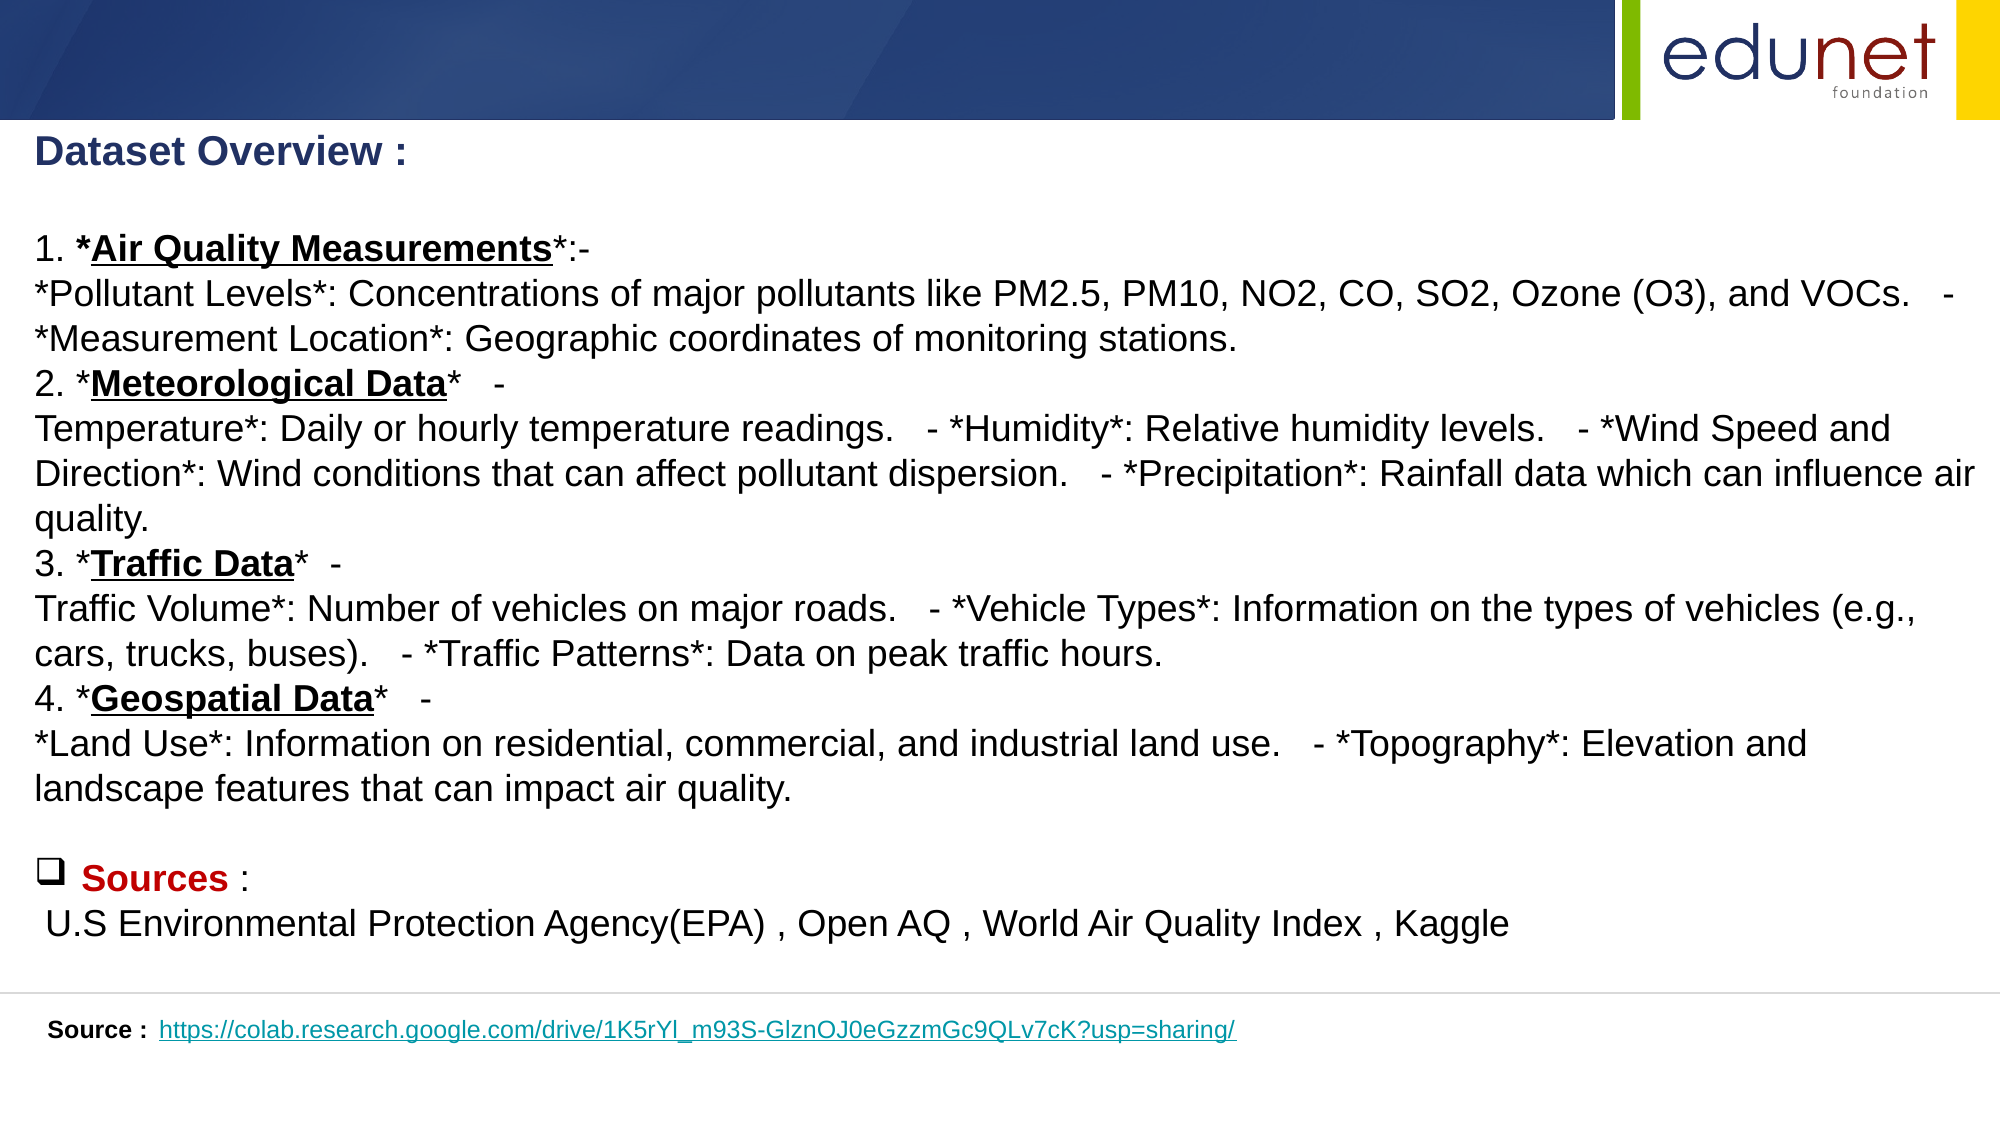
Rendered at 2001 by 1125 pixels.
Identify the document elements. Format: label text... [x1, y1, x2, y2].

text_box Dataset Overview : 1. *Air Quality Measurements*:- *Pollutant Levels*: Concentrations of major pollutants like PM2.5, PM10, NO2, CO, SO2, Ozone (O3), and VOCs. - *Measurement Location*: Geographic coordinates of monitoring stations. 2. *Meteorological Data* - Temperature*: Daily or hourly temperature readings. - *Humidity*: Relative humidity levels. - *Wind Speed and Direction*: Wind conditions that can affect pollutant dispersion. - *Precipitation*: Rainfall data which can influence air quality. 3. *Traffic Data* - Traffic Volume*: Number of vehicles on major roads. - *Vehicle Types*: Information on the types of vehicles (e.g., cars, trucks, buses). - *Traffic Patterns*: Data on peak traffic hours. 4. *Geospatial Data* - *Land Use*: Information on residential, commercial, and industrial land use. - *Topography*: Elevation and landscape features that can impact air quality. Sources : U.S Environmental Protection Agency(EPA) , Open AQ , World Air Quality Index , Kaggle [19, 116, 2000, 992]
picture [1652, 12, 1948, 108]
text_box Source : [32, 1006, 144, 1052]
text_box https://colab.research.google.com/drive/1K5rYl_m93S-GlznOJ0eGzzmGc9QLv7cK?usp=sharing/ [144, 1006, 1350, 1052]
